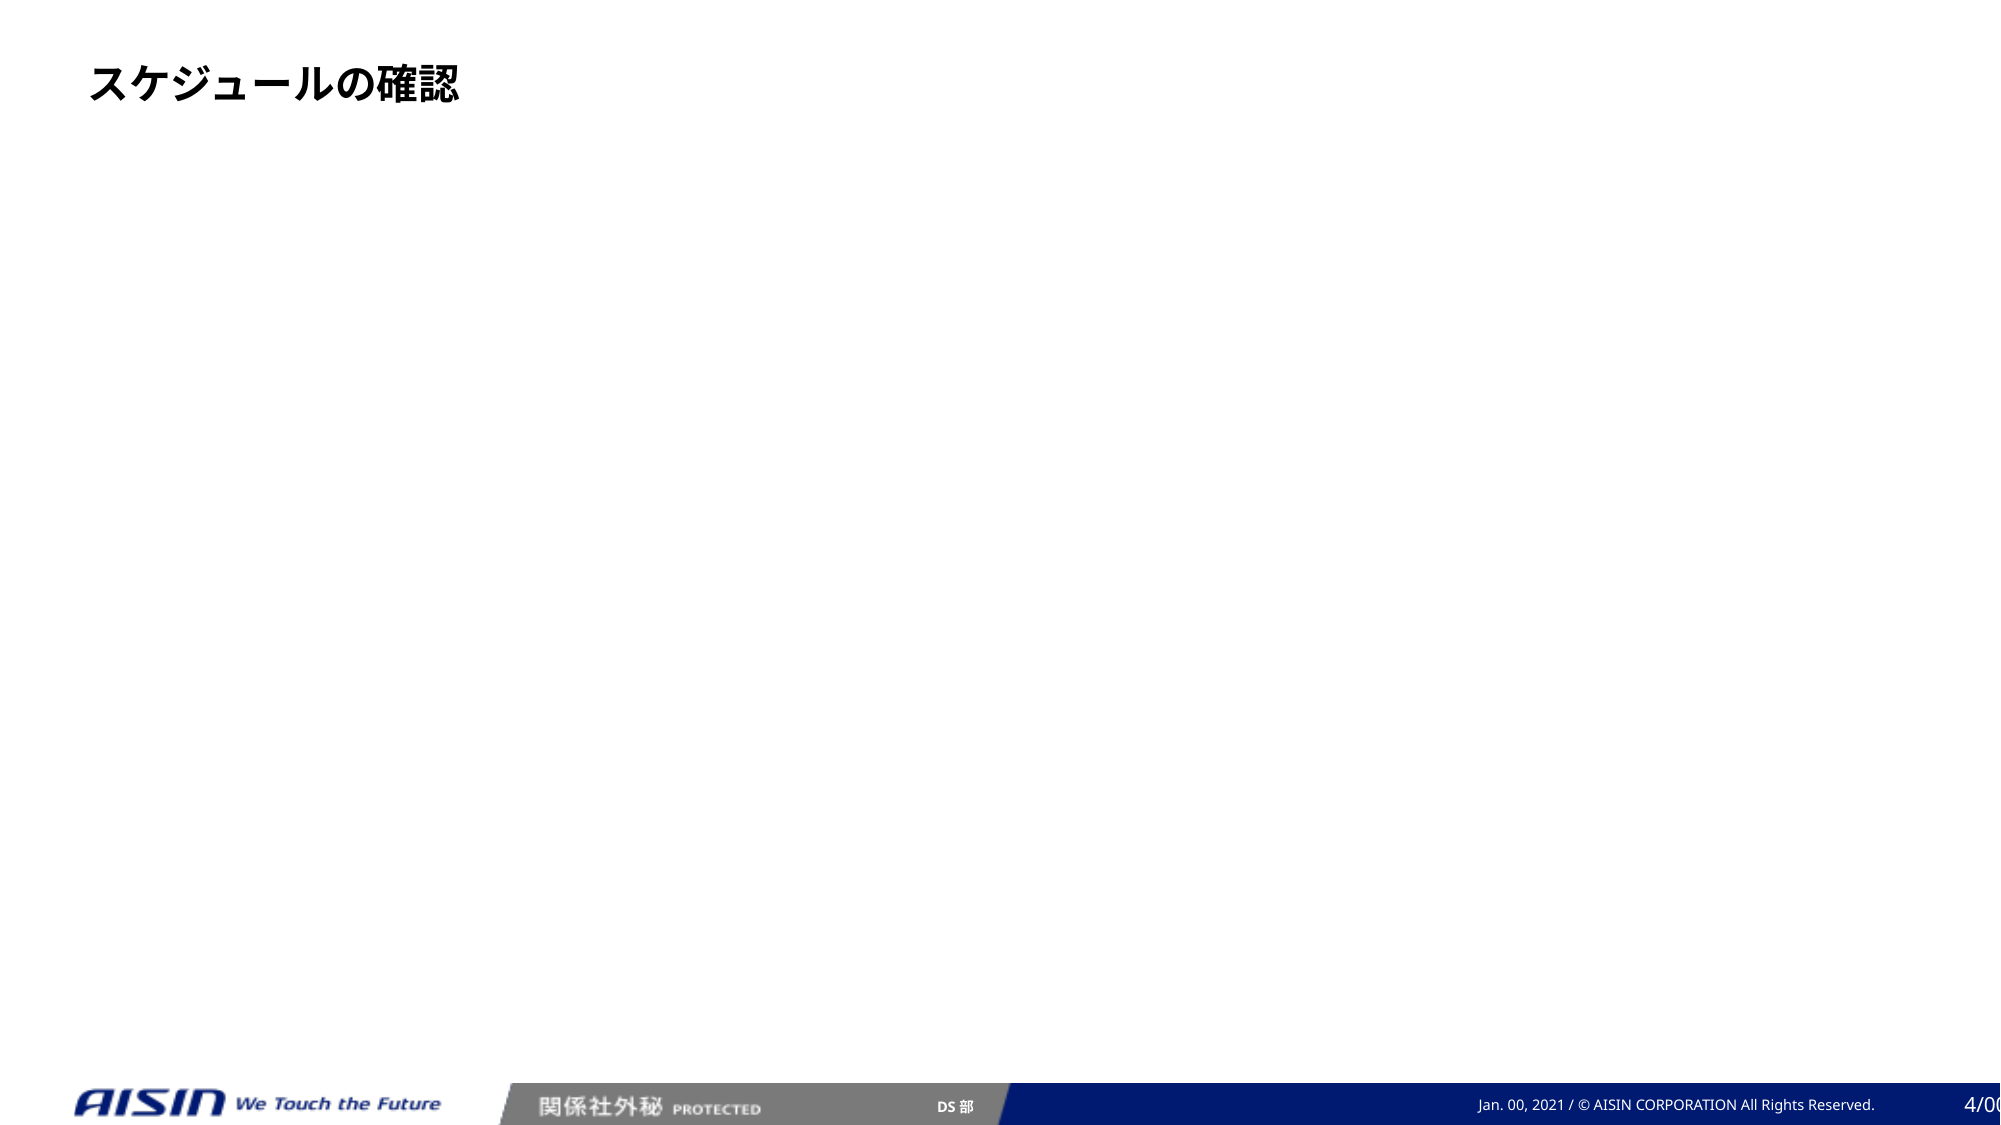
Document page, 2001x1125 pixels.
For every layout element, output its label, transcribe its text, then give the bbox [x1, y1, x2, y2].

list スケジュールの確認 [72, 50, 1928, 101]
